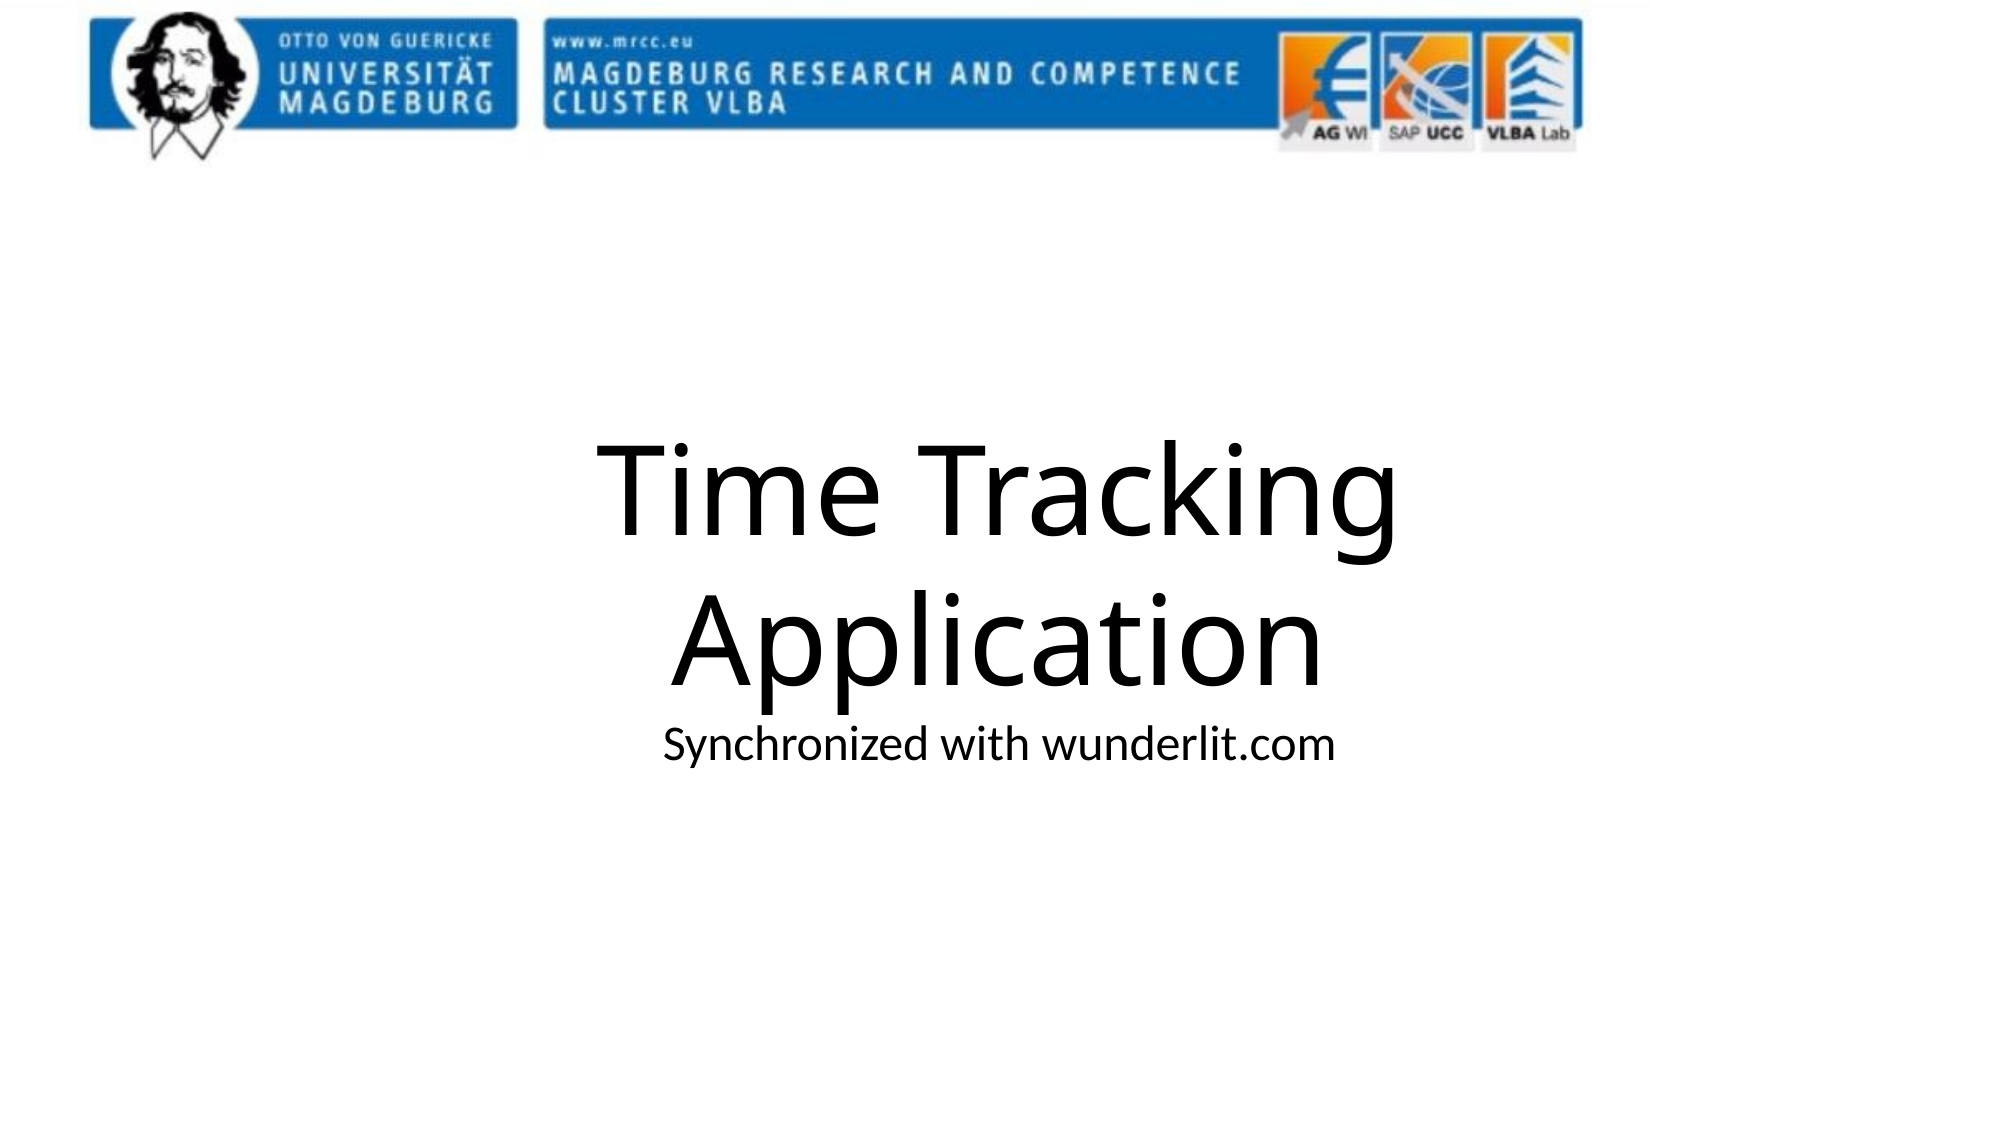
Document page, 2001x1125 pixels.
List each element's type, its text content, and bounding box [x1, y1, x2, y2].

text_box Time Tracking Application Synchronized with wunderlit.com [357, 336, 1642, 771]
text_box [0, 0, 1650, 168]
